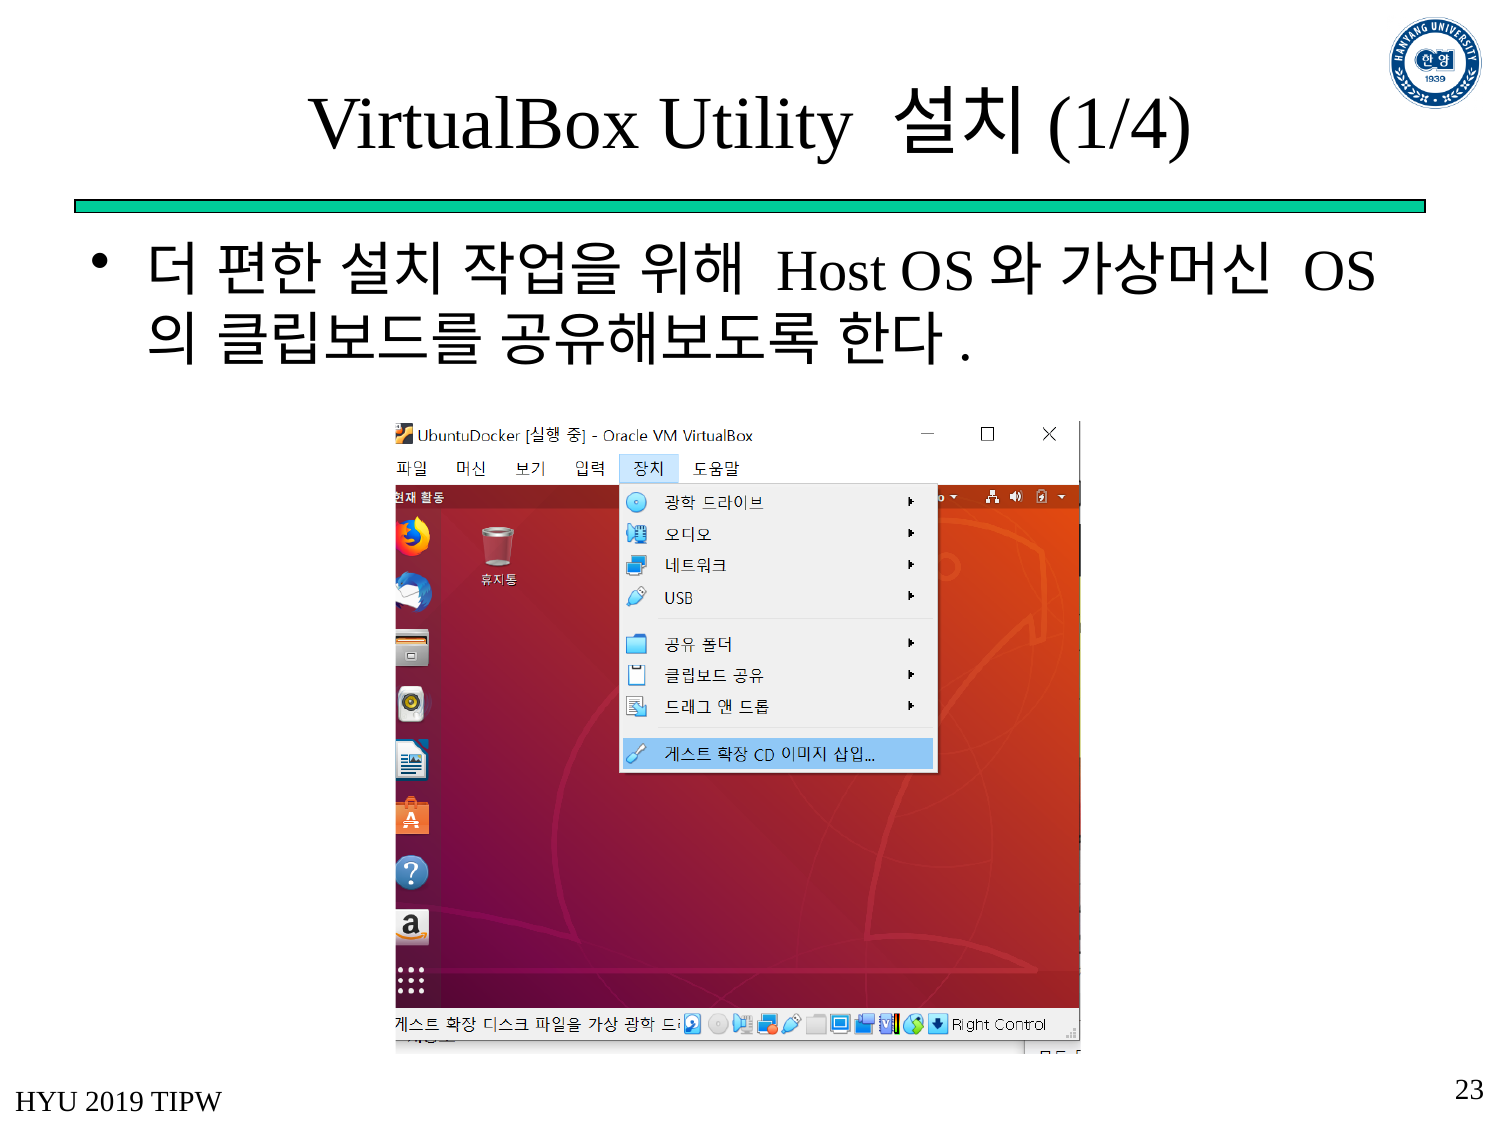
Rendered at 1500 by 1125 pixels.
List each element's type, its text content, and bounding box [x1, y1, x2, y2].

footer HYU 2019 TIPW [0, 1074, 476, 1125]
slide_number 23 [1186, 1062, 1500, 1125]
picture [395, 421, 1081, 1054]
picture [1387, 15, 1483, 110]
title VirtualBox Utility 설치(1/4) [75, 50, 1425, 188]
list 더 편한 설치 작업을 위해 Host OS와 가상머신 OS의 클립보드를 공유해보도록 한다. [75, 224, 1425, 1038]
